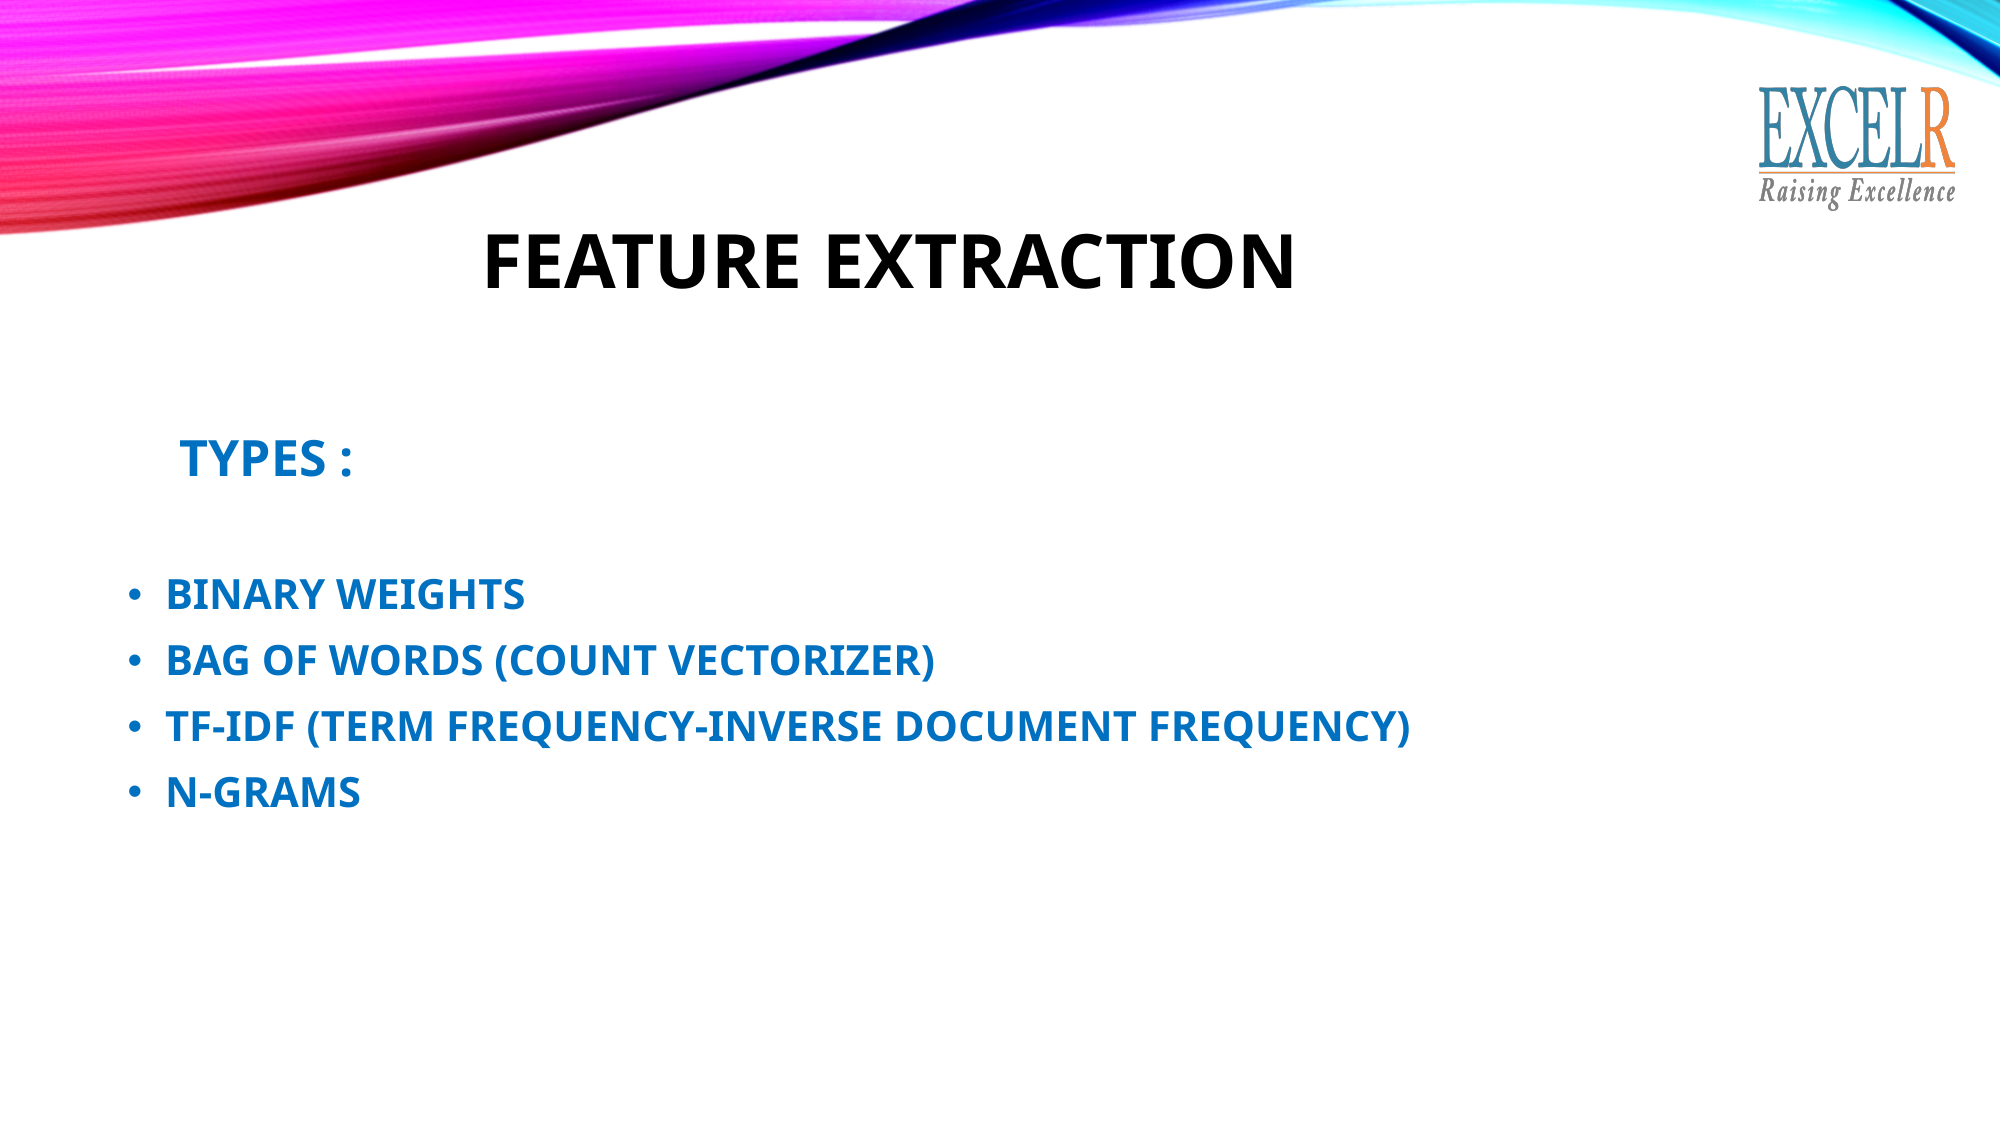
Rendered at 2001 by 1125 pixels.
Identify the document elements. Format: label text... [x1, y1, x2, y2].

title Feature Extraction [184, 210, 1597, 360]
picture [1890, 0, 2000, 75]
picture [0, 0, 2000, 237]
picture [1910, 0, 2000, 45]
list Types : Binary weights Bag of words (count vectorizer) TF-IDF (Term frequency-Inverse document frequency) N-Grams [112, 360, 1888, 1021]
